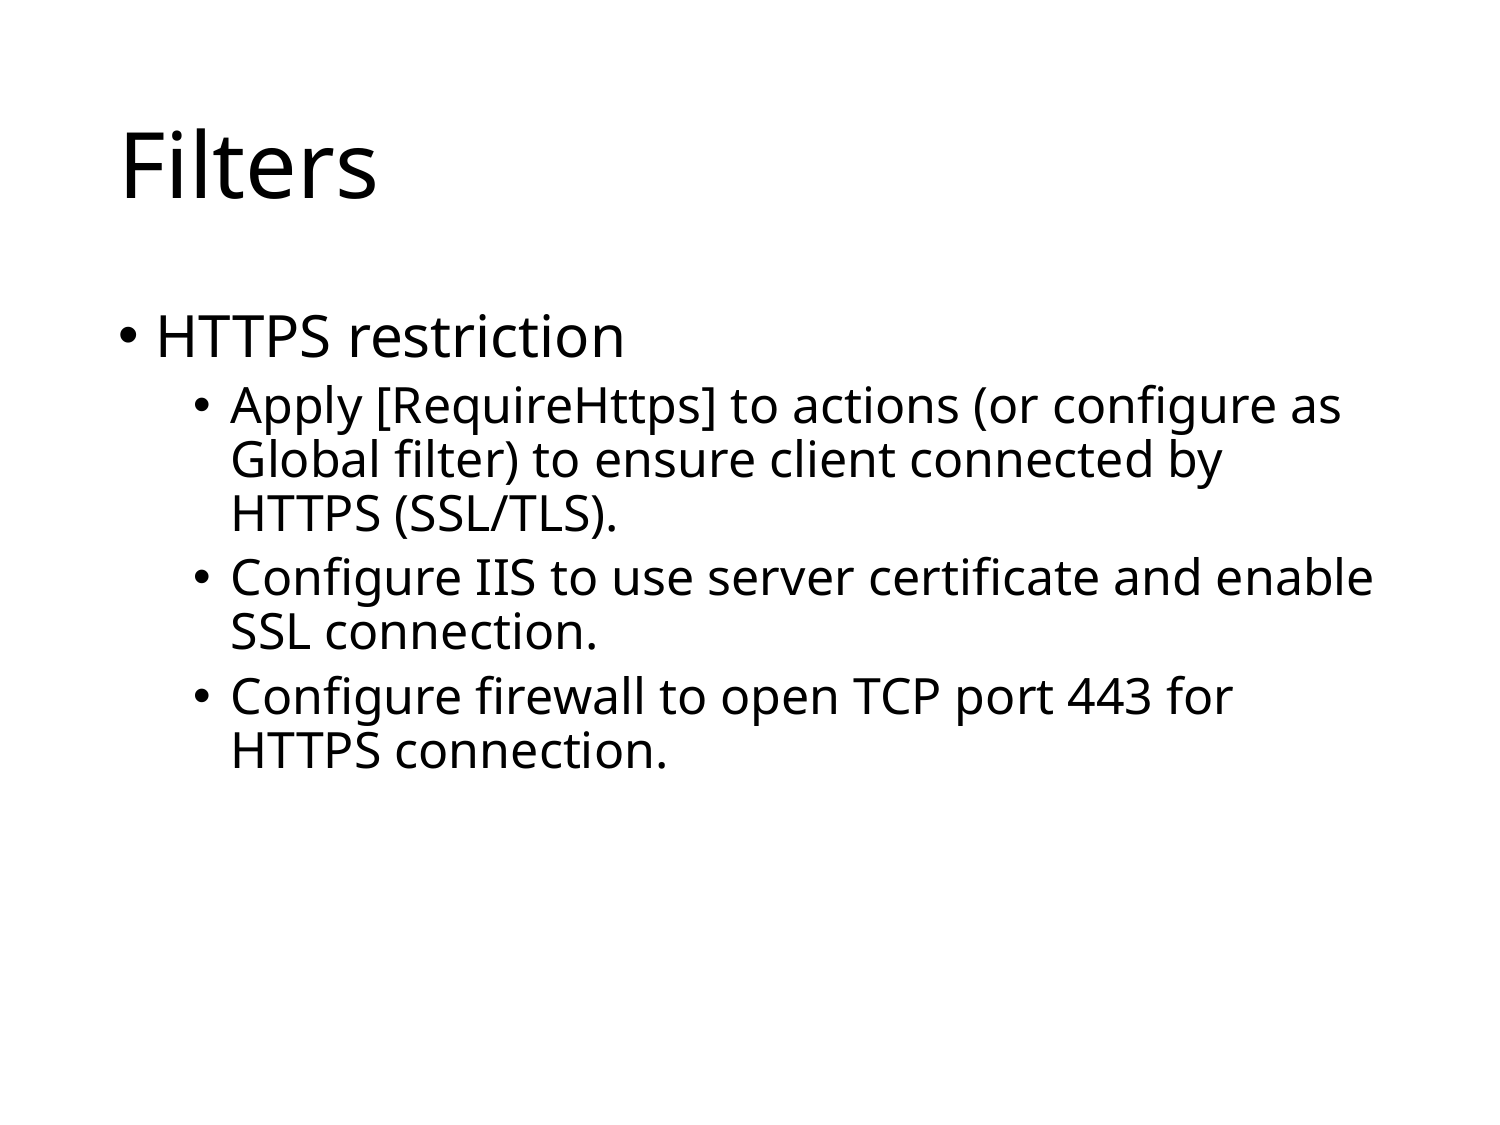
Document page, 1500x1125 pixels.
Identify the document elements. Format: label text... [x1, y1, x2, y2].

title Filters [103, 59, 1397, 278]
list HTTPS restriction Apply [RequireHttps] to actions (or configure as Global filter) to ensure client connected by HTTPS (SSL/TLS). Configure IIS to use server certificate and enable SSL connection. Configure firewall to open TCP port 443 for HTTPS connection. [103, 299, 1397, 1014]
